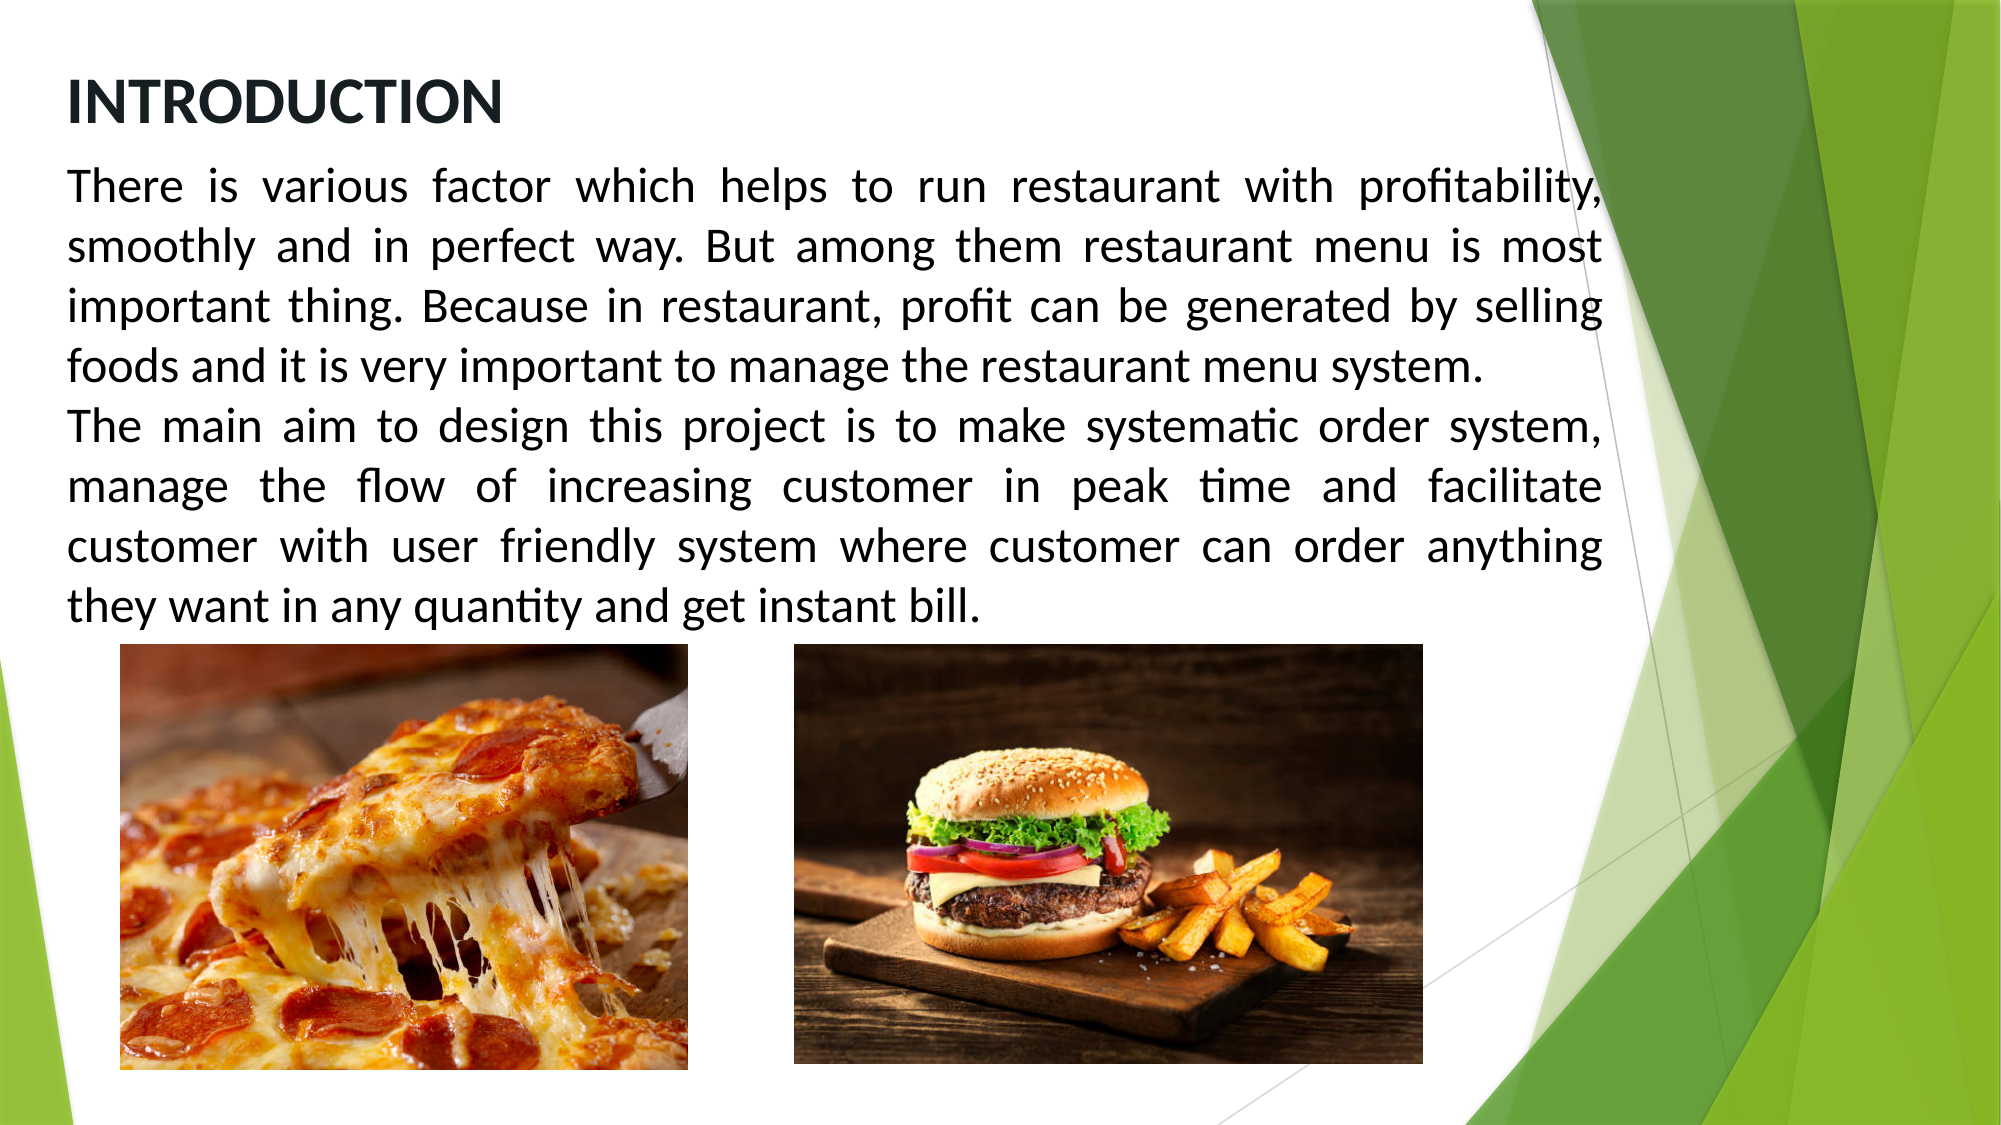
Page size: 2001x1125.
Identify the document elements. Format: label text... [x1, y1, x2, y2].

text_box There is various factor which helps to run restaurant with profitability, smoothly and in perfect way. But among them restaurant menu is most important thing. Because in restaurant, profit can be generated by selling foods and it is very important to manage the restaurant menu system. The main aim to design this project is to make systematic order system, manage the flow of increasing customer in peak time and facilitate customer with user friendly system where customer can order anything they want in any quantity and get instant bill. [52, 144, 1619, 700]
picture [119, 643, 689, 1071]
picture [793, 643, 1423, 1065]
text_box INTRODUCTION [52, 49, 540, 144]
